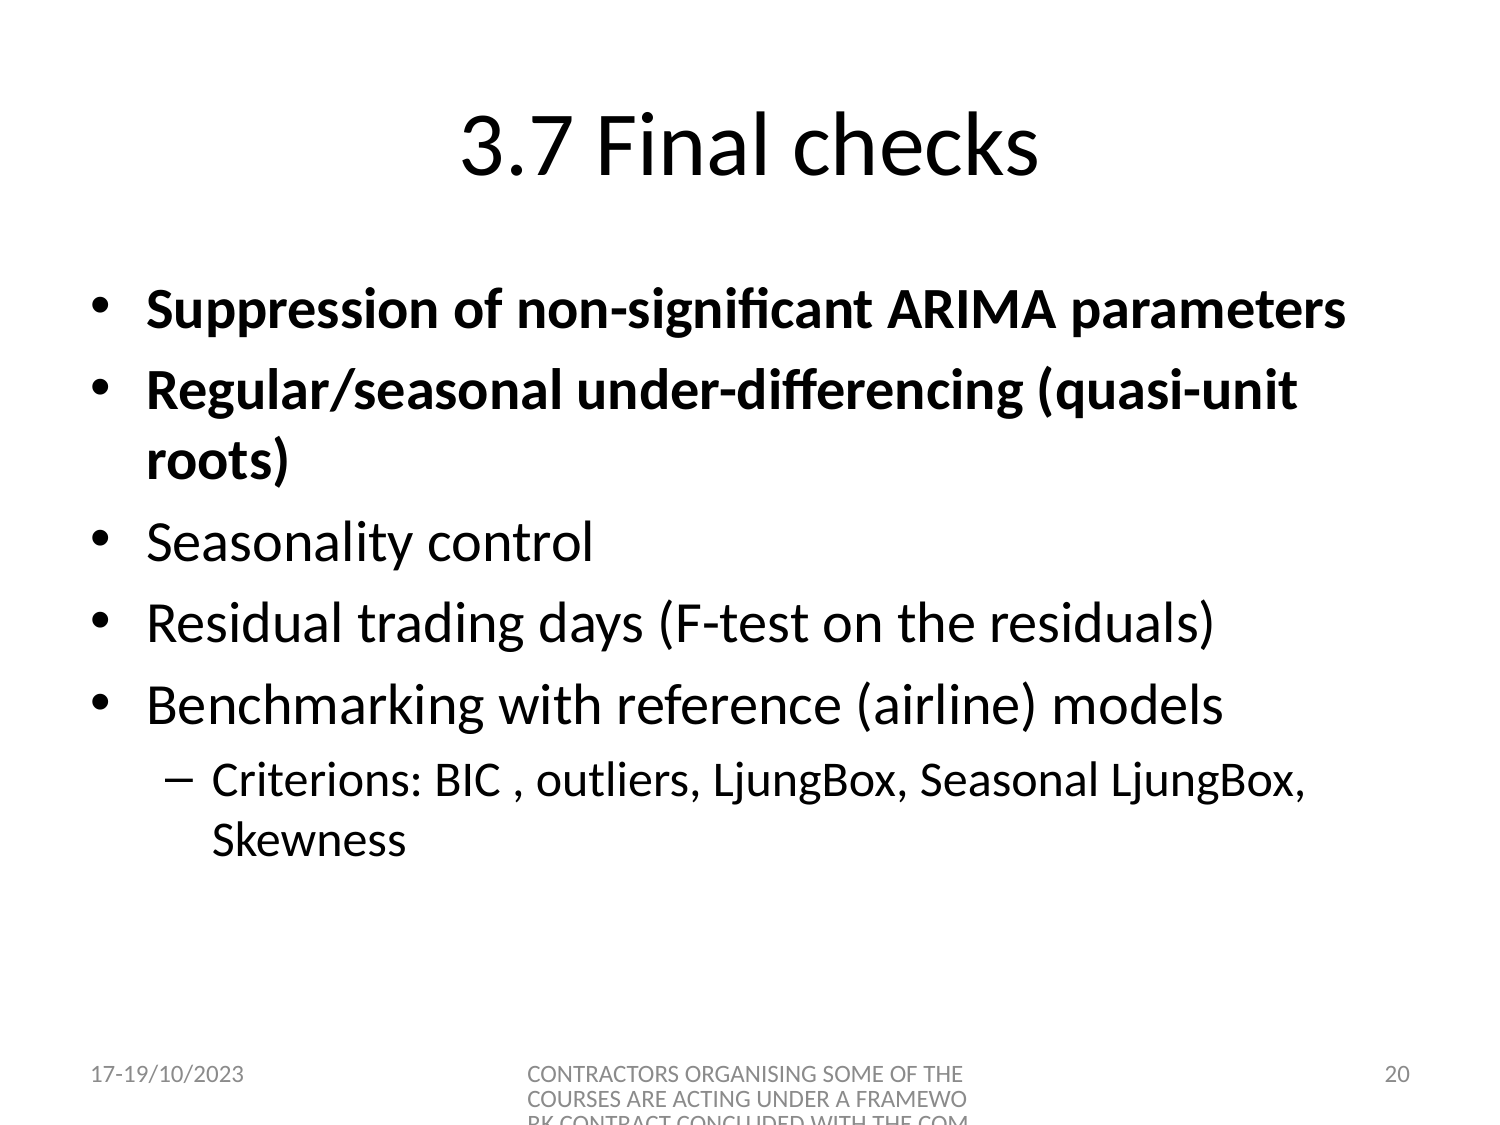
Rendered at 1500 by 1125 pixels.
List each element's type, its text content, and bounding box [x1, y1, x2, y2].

list Suppression of non-significant ARIMA parameters Regular/seasonal under-differencing (quasi-unit roots) Seasonality control Residual trading days (F-test on the residuals) Benchmarking with reference (airline) models Criterions: BIC , outliers, LjungBox, Seasonal LjungBox, Skewness [75, 262, 1425, 1005]
footer CONTRACTORS ORGANISING SOME OF THE COURSES ARE ACTING UNDER A FRAMEWORK CONTRACT CONCLUDED WITH THE COMMISSION [512, 1042, 988, 1103]
slide_number 20 [1074, 1042, 1425, 1103]
title 3.7 Final checks [75, 45, 1425, 233]
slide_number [75, 1042, 425, 1103]
